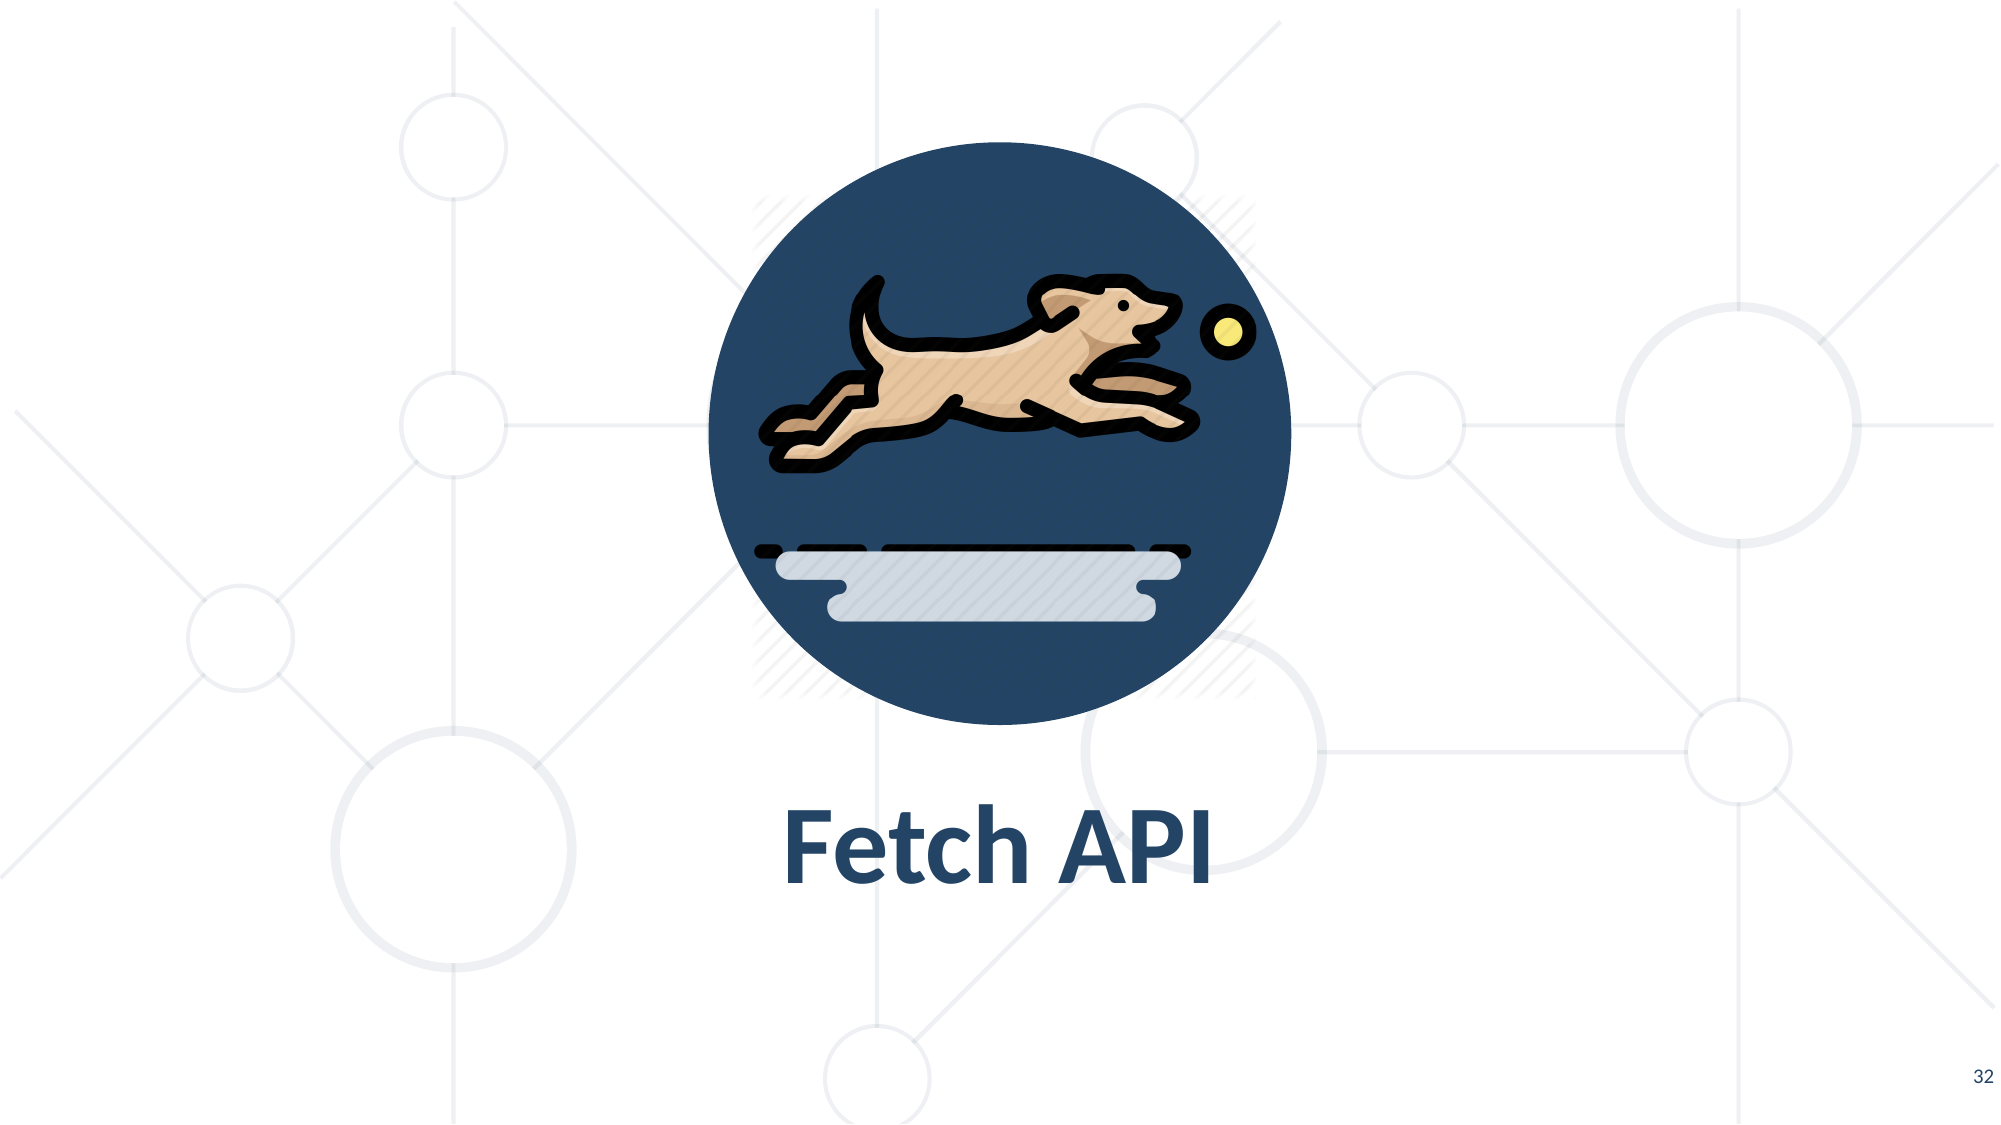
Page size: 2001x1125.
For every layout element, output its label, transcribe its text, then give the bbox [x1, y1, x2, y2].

picture [749, 193, 1257, 701]
slide_number 32 [1929, 1049, 2000, 1100]
list Fetch API [100, 771, 1900, 898]
